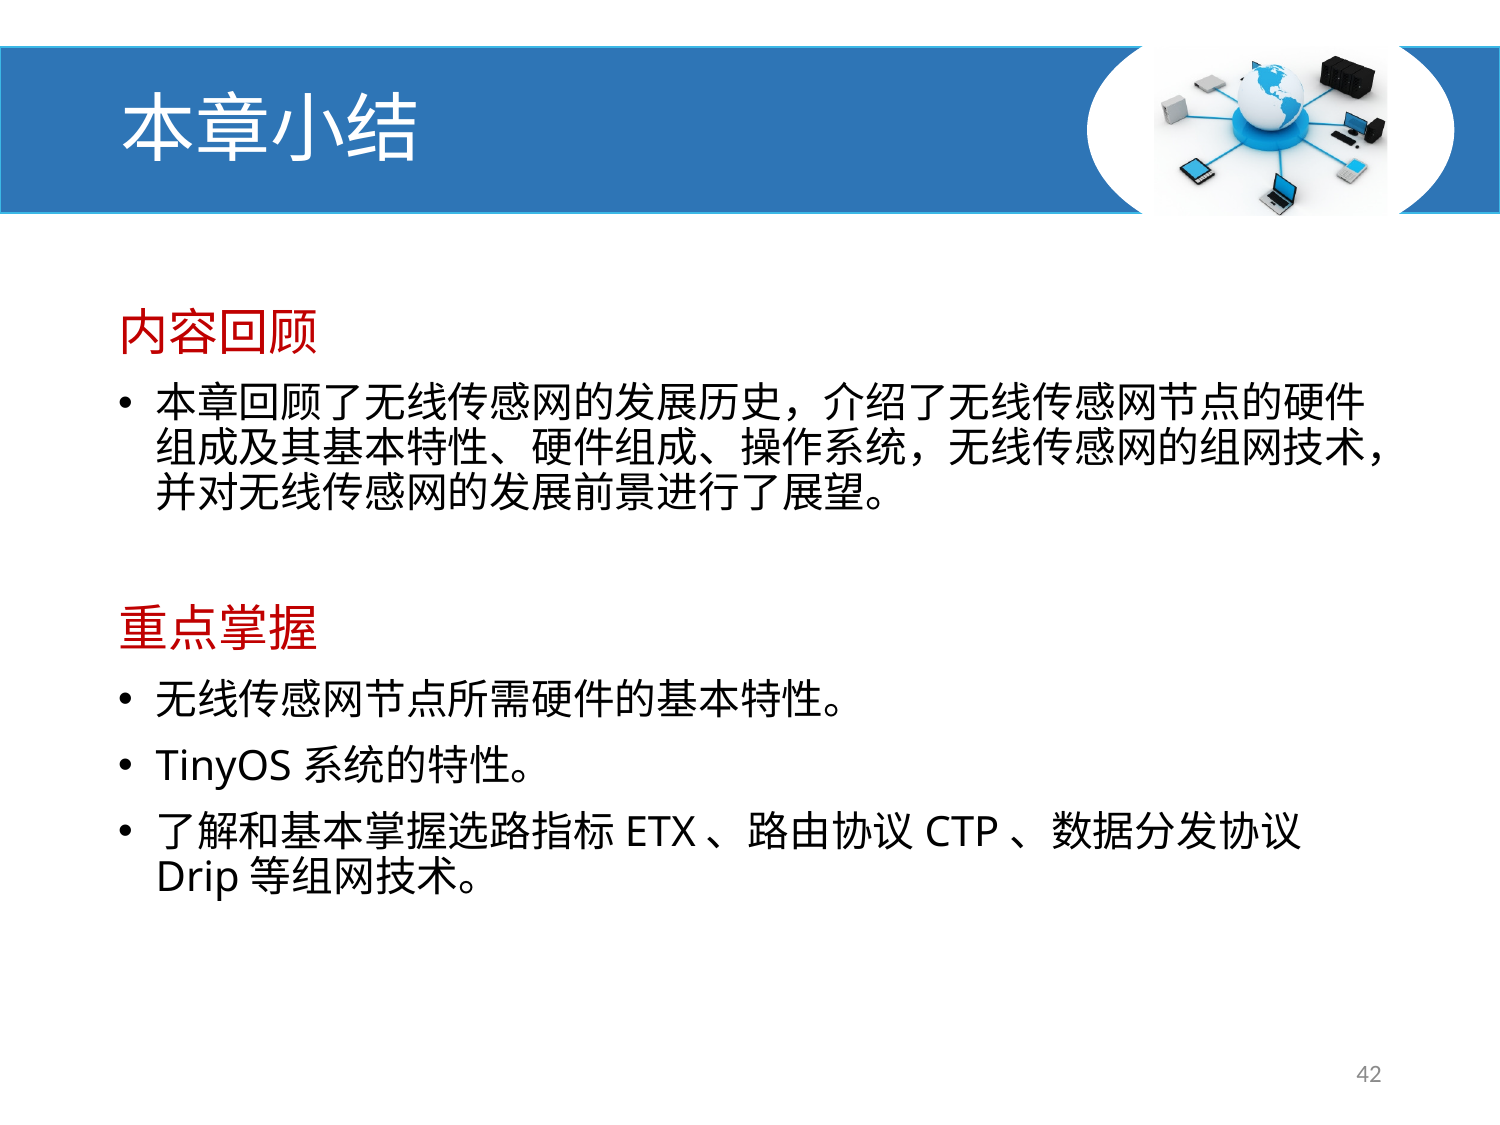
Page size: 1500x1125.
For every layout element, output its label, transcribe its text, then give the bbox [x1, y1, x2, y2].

list 内容回顾 本章回顾了无线传感网的发展历史，介绍了无线传感网节点的硬件组成及其基本特性、硬件组成、操作系统，无线传感网的组网技术，并对无线传感网的发展前景进行了展望。 重点掌握 无线传感网节点所需硬件的基本特性。 TinyOS系统的特性。 了解和基本掌握选路指标ETX、路由协议CTP、数据分发协议Drip等组网技术。 [103, 299, 1397, 1014]
slide_number 42 [1059, 1042, 1397, 1103]
picture [1154, 46, 1388, 216]
title 本章小结 [105, 50, 1060, 214]
